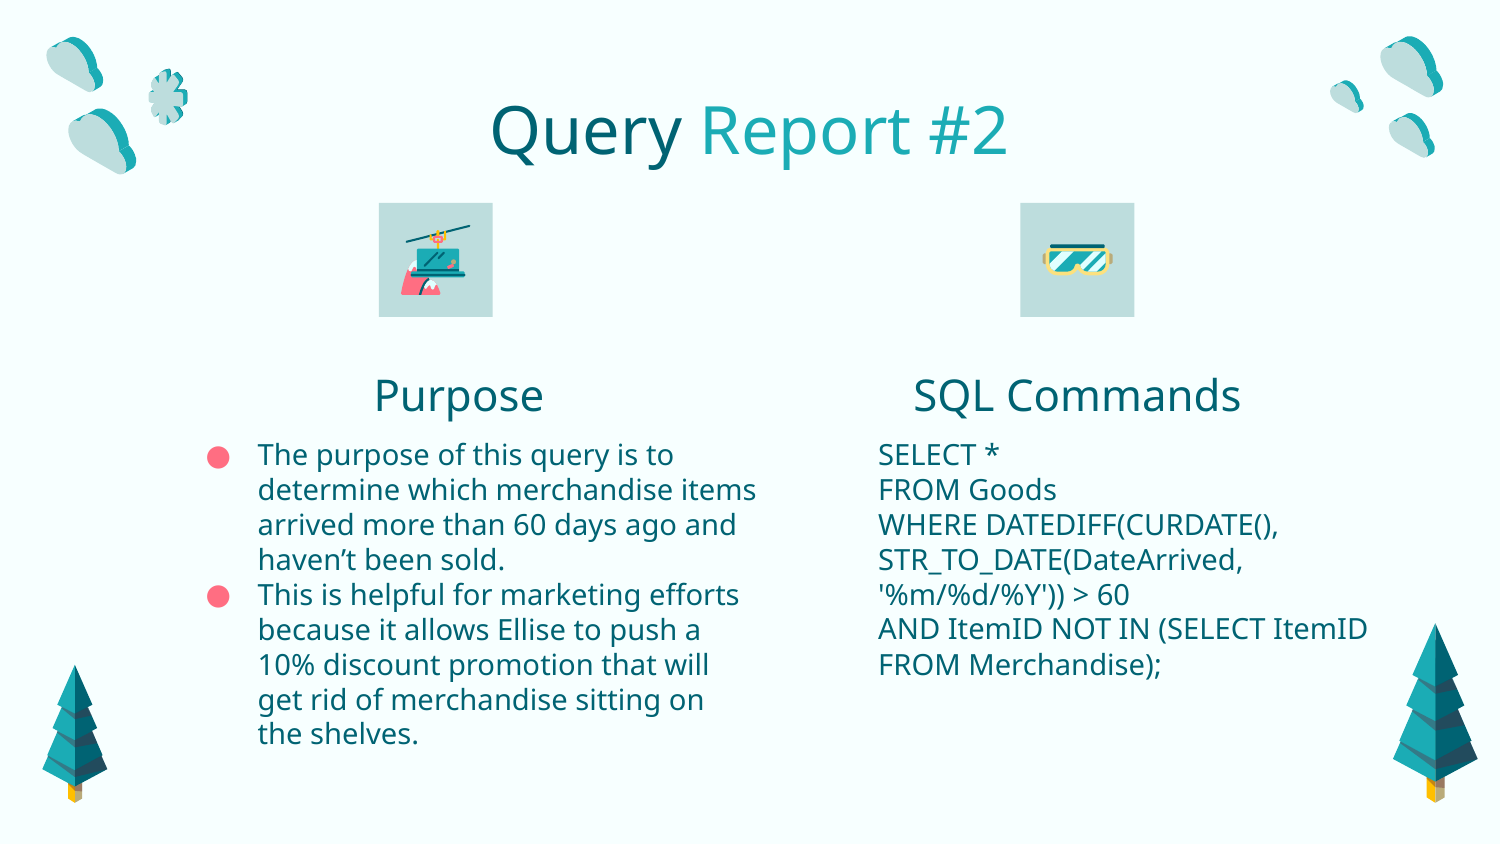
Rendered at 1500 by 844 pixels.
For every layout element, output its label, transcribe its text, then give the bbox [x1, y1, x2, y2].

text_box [400, 224, 471, 296]
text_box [148, 68, 188, 126]
subtitle Purpose [244, 365, 674, 436]
text_box [378, 202, 493, 317]
subtitle SELECT * FROM Goods WHERE DATEDIFF(CURDATE(), STR_TO_DATE(DateArrived, '%m/%d/%Y')) > 60 AND ItemID NOT IN (SELECT ItemID FROM Merchandise); [863, 421, 1400, 720]
text_box [1020, 202, 1135, 317]
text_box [1329, 80, 1364, 114]
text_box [1042, 244, 1113, 276]
subtitle The purpose of this query is to determine which merchandise items arrived more than 60 days ago and haven’t been sold. This is helpful for marketing efforts because it allows Ellise to push a 10% discount promotion that will get rid of merchandise sitting on the shelves. [167, 421, 773, 720]
title Query Report #2 [118, 72, 1382, 167]
subtitle SQL Commands [863, 365, 1293, 421]
